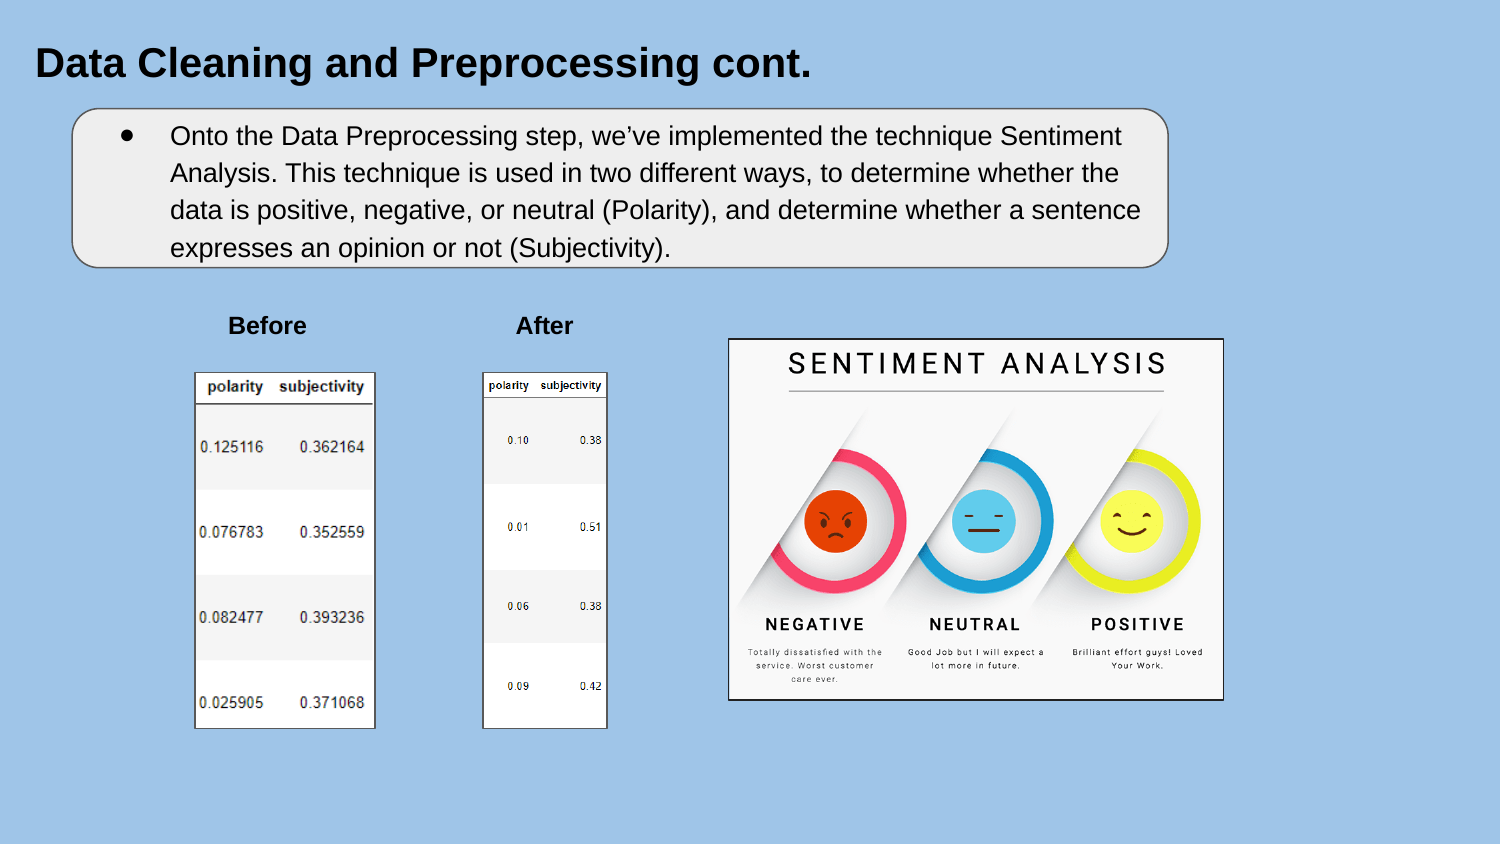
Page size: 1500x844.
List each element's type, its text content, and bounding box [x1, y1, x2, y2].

text_box Onto the Data Preprocessing step, we’ve implemented the technique Sentiment Analysis. This technique is used in two different ways, to determine whether the data is positive, negative, or neutral (Polarity), and determine whether a sentence expresses an opinion or not (Subjectivity). [72, 108, 1169, 268]
text_box After [486, 294, 604, 355]
text_box Data Cleaning and Preprocessing cont. [20, 20, 1206, 101]
picture [728, 339, 1223, 700]
text_box Before [174, 294, 361, 355]
picture [195, 372, 375, 729]
picture [483, 372, 607, 729]
